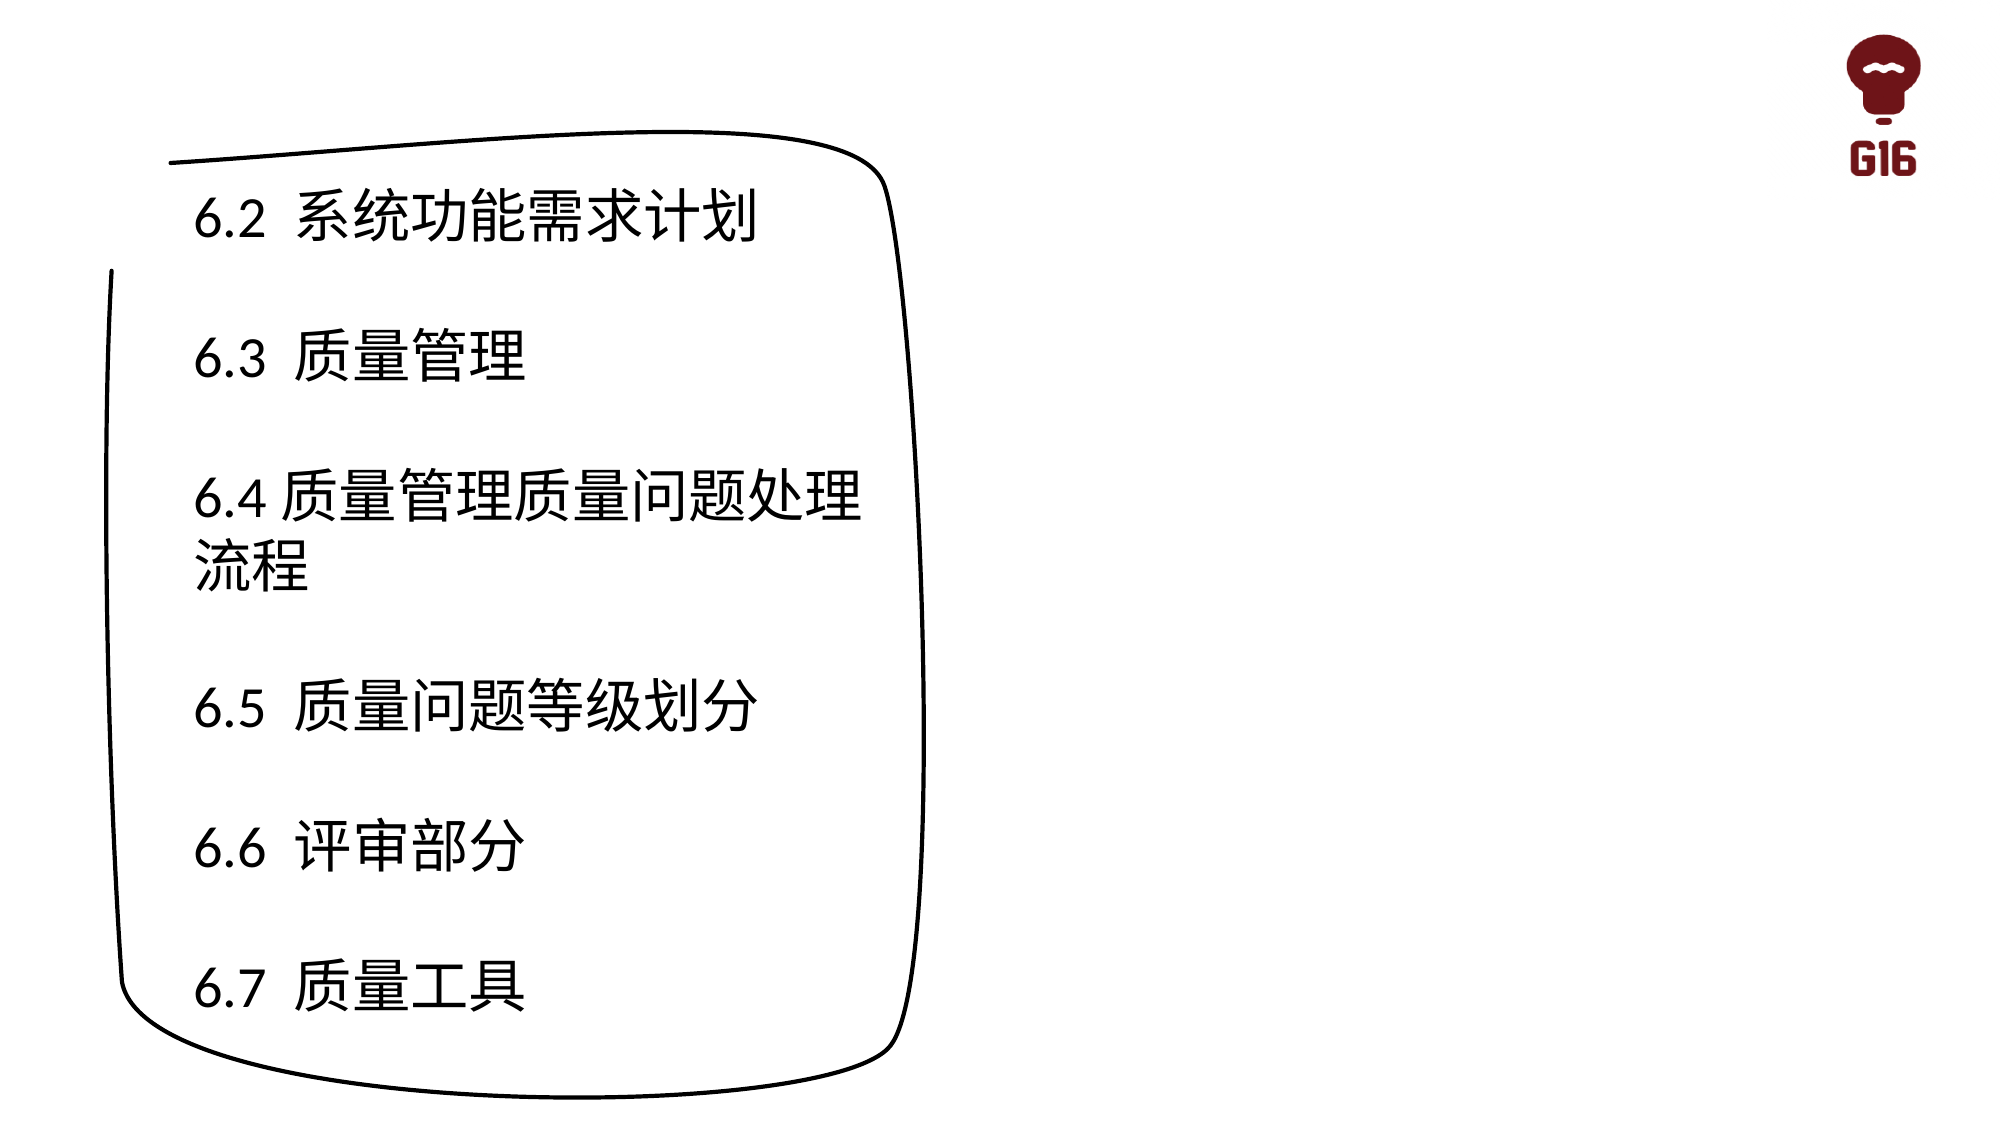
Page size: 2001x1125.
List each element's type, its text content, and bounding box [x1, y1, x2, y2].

text_box 6.2 系统功能需求计划 6.3 质量管理 6.4质量管理质量问题处理流程 6.5 质量问题等级划分 6.6 评审部分 6.7 质量工具 [178, 171, 905, 1026]
text_box [905, 311, 925, 1014]
text_box [105, 130, 902, 1099]
picture [1767, 0, 2000, 200]
